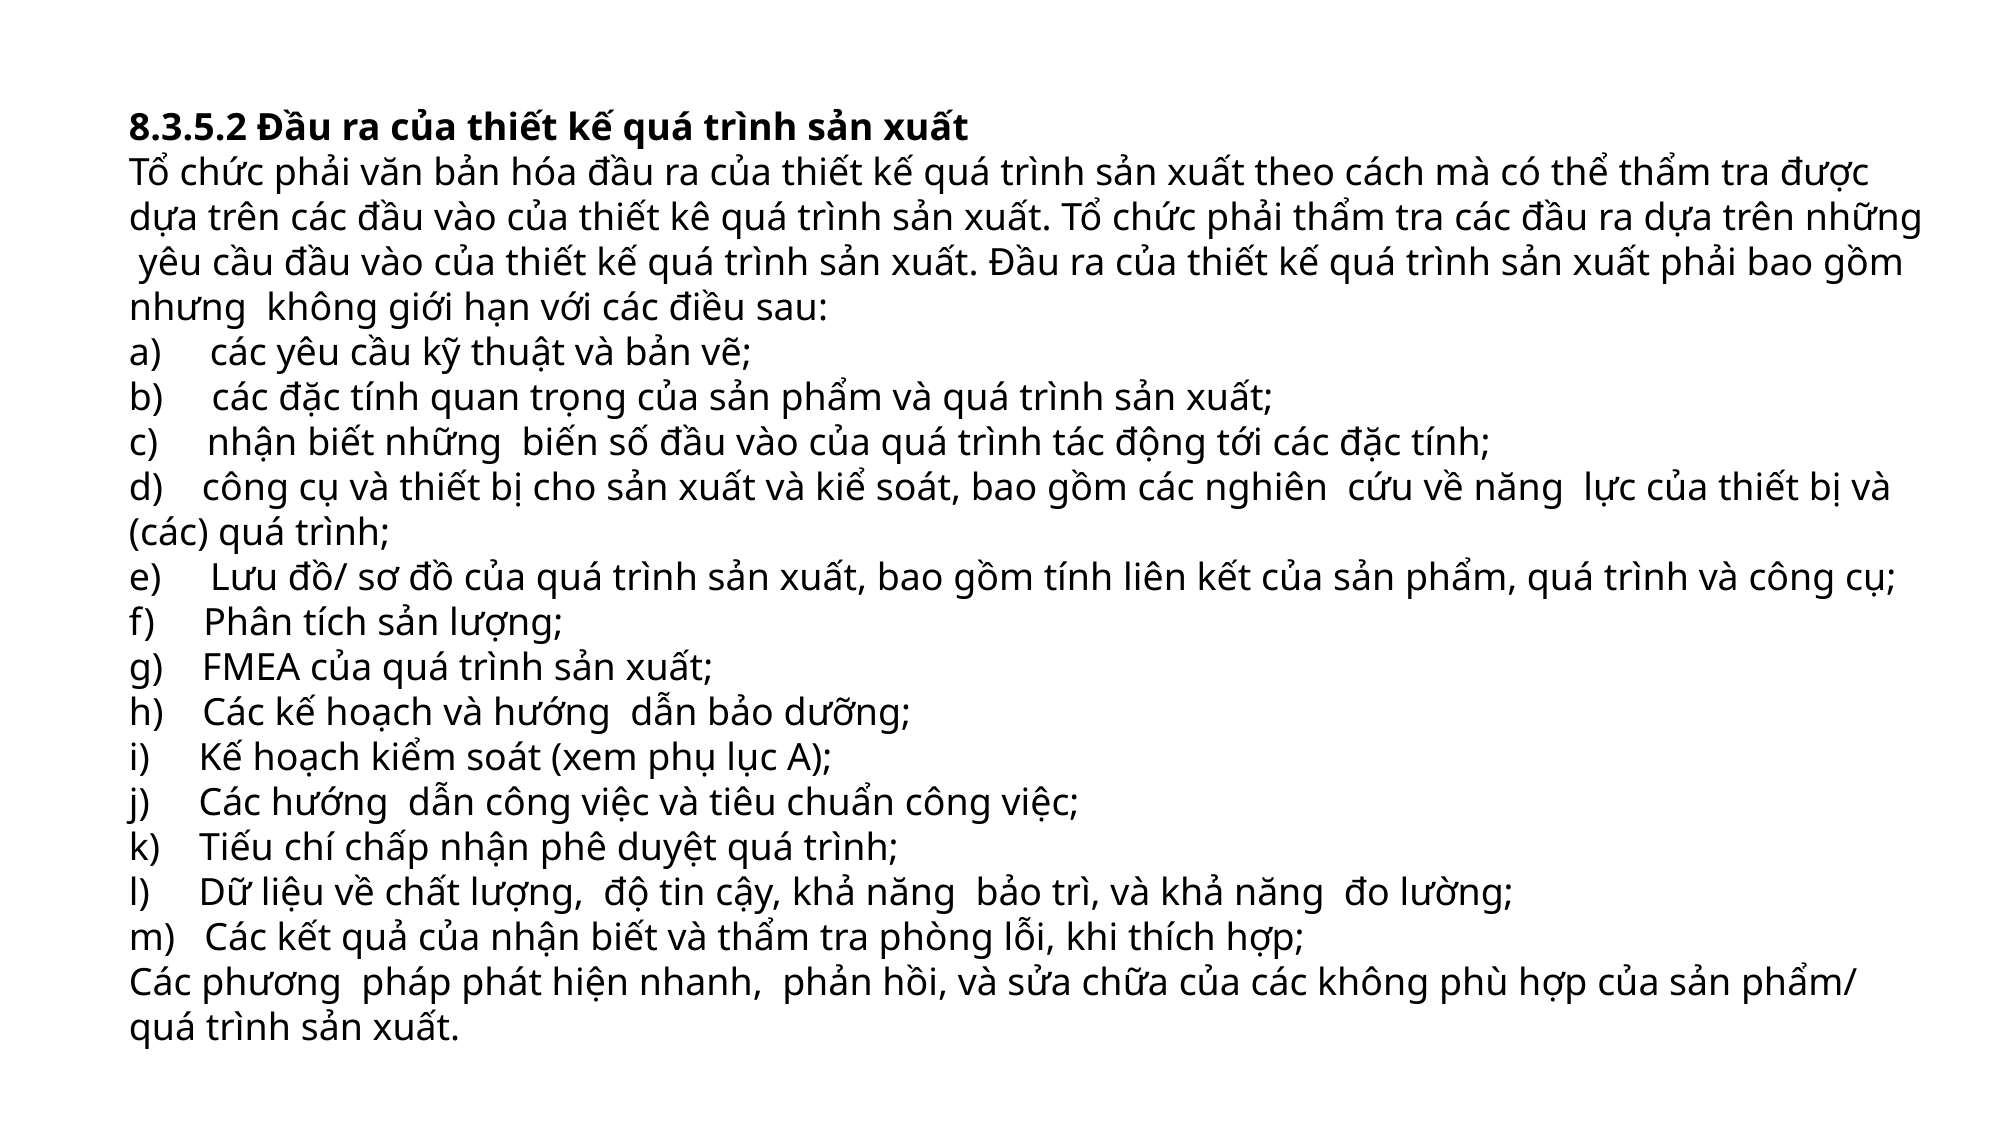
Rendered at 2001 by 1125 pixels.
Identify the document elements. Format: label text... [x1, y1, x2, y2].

text_box 8.3.5.2 Đầu ra của thiết kế quá trình sản xuất Tổ chức phải văn bản hóa đầu ra của thiết kế quá trình sản xuất theo cách mà có thể thẩm tra được dựa trên các đầu vào của thiết kê quá trình sản xuất. Tổ chức phải thẩm tra các đầu ra dựa trên những yêu cầu đầu vào của thiết kế quá trình sản xuất. Đầu ra của thiết kế quá trình sản xuất phải bao gồm nhưng không giới hạn với các điều sau: a) các yêu cầu kỹ thuật và bản vẽ; b) các đặc tính quan trọng của sản phẩm và quá trình sản xuất; c) nhận biết những biến số đầu vào của quá trình tác động tới các đặc tính; d) công cụ và thiết bị cho sản xuất và kiể soát, bao gồm các nghiên cứu về năng lực của thiết bị và (các) quá trình; e) Lưu đồ/ sơ đồ của quá trình sản xuất, bao gồm tính liên kết của sản phẩm, quá trình và công cụ; f) Phân tích sản lượng; g) FMEA của quá trình sản xuất; h) Các kế hoạch và hướng dẫn bảo dưỡng; i) Kế hoạch kiểm soát (xem phụ lục A); j) Các hướng dẫn công việc và tiêu chuẩn công việc; k) Tiếu chí chấp nhận phê duyệt quá trình; l) Dữ liệu về chất lượng, độ tin cậy, khả năng bảo trì, và khả năng đo lường; m) Các kết quả của nhận biết và thẩm tra phòng lỗi, khi thích hợp; Các phương pháp phát hiện nhanh, phản hồi, và sửa chữa của các không phù hợp của sản phẩm/ quá trình sản xuất. [114, 95, 1940, 1055]
